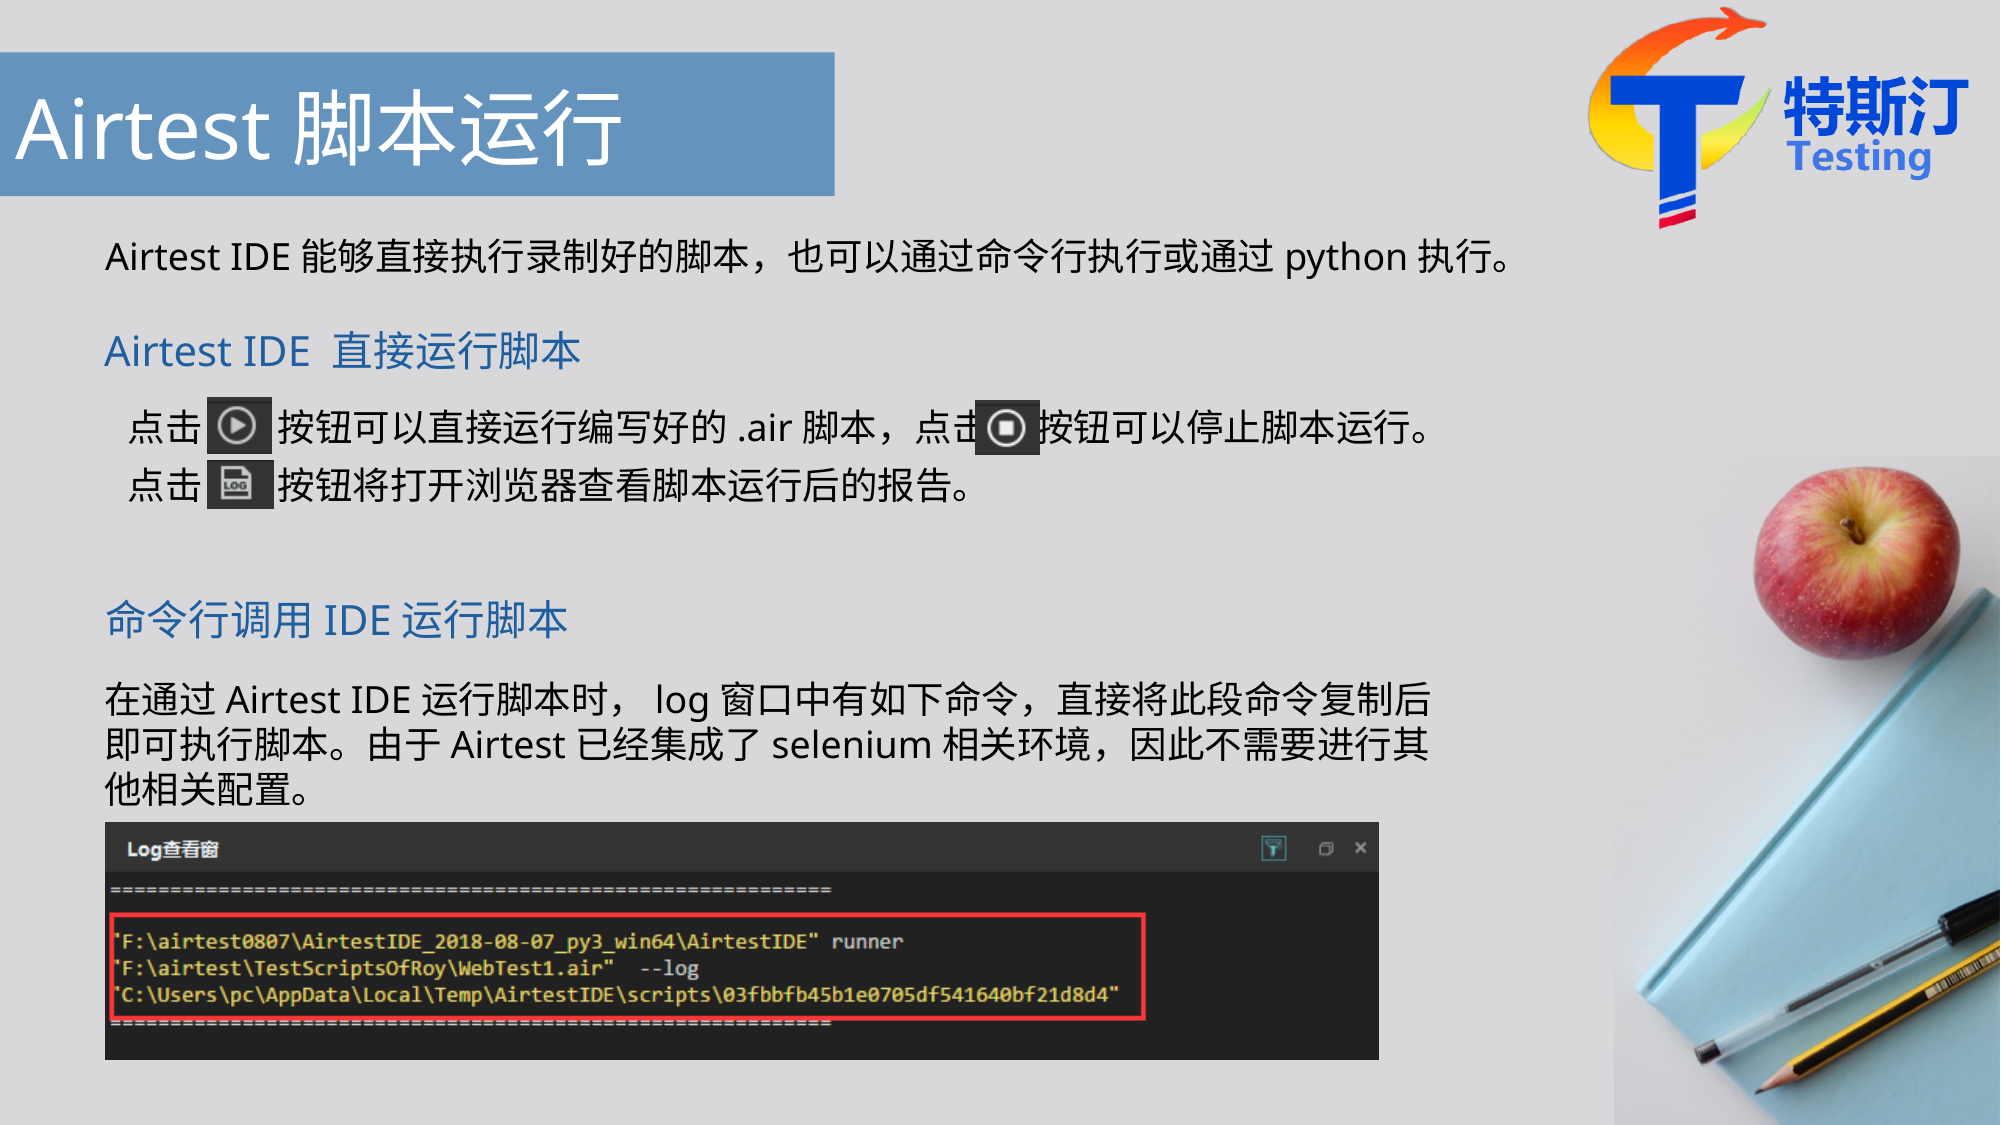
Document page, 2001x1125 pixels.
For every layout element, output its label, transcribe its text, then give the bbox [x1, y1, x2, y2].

text_box 点击 按钮可以直接运行编写好的.air脚本，点击 按钮可以停止脚本运行。 点击 按钮将打开浏览器查看脚本运行后的报告。 [113, 397, 206, 515]
text_box Airtest IDE能够直接执行录制好的脚本，也可以通过命令行执行或通过python执行。 [90, 225, 1650, 286]
text_box 在通过Airtest IDE运行脚本时，log窗口中有如下命令，直接将此段命令复制后即可执行脚本。由于Airtest已经集成了selenium相关环境，因此不需要进行其他相关配置。 [89, 668, 1448, 818]
title Airtest脚本运行 [0, 42, 823, 210]
text_box 点击 按钮可以直接运行编写好的.air脚本，点击 按钮可以停止脚本运行。 点击 按钮将打开浏览器查看脚本运行后的报告。 [272, 397, 1496, 515]
text_box 命令行调用IDE运行脚本 [90, 586, 658, 651]
picture [1566, 0, 2000, 234]
picture [1614, 456, 2000, 1125]
picture [104, 822, 1379, 1061]
picture [207, 396, 272, 454]
picture [975, 399, 1040, 455]
picture [207, 460, 274, 509]
text_box Airtest IDE 直接运行脚本 [89, 317, 657, 383]
